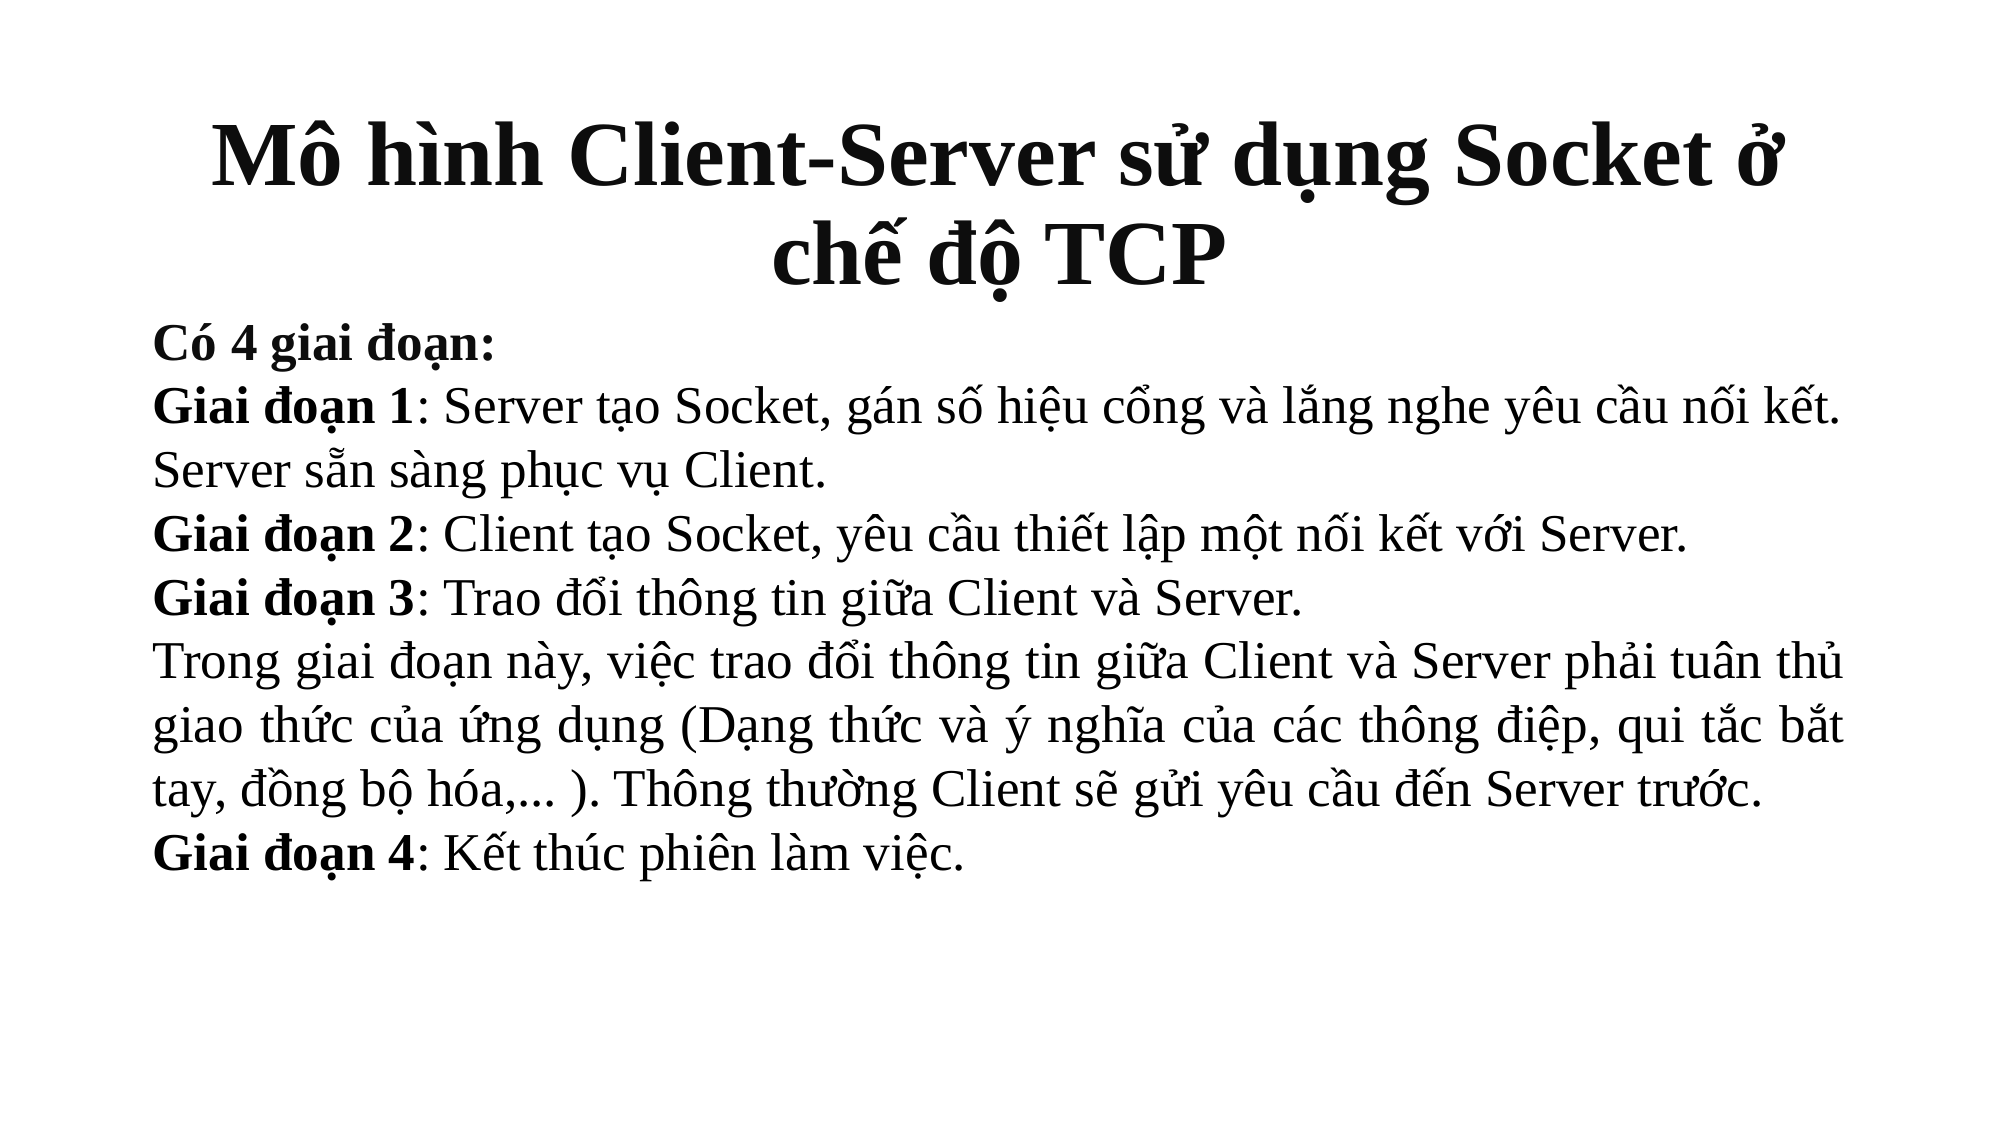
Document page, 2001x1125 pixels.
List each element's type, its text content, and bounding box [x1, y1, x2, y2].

list Có 4 giai đoạn: Giai đoạn 1: Server tạo Socket, gán số hiệu cổng và lắng nghe yêu cầu nối kết. Server sẵn sàng phục vụ Client. Giai đoạn 2: Client tạo Socket, yêu cầu thiết lập một nối kết với Server. Giai đoạn 3: Trao đổi thông tin giữa Client và Server. Trong giai đoạn này, việc trao đổi thông tin giữa Client và Server phải tuân thủ giao thức của ứng dụng (Dạng thức và ý nghĩa của các thông điệp, qui tắc bắt tay, đồng bộ hóa,... ). Thông thường Client sẽ gửi yêu cầu đến Server trước. Giai đoạn 4: Kết thúc phiên làm việc. [137, 299, 1863, 1014]
title Mô hình Client-Server sử dụng Socket ở chế độ TCP [137, 96, 1863, 299]
